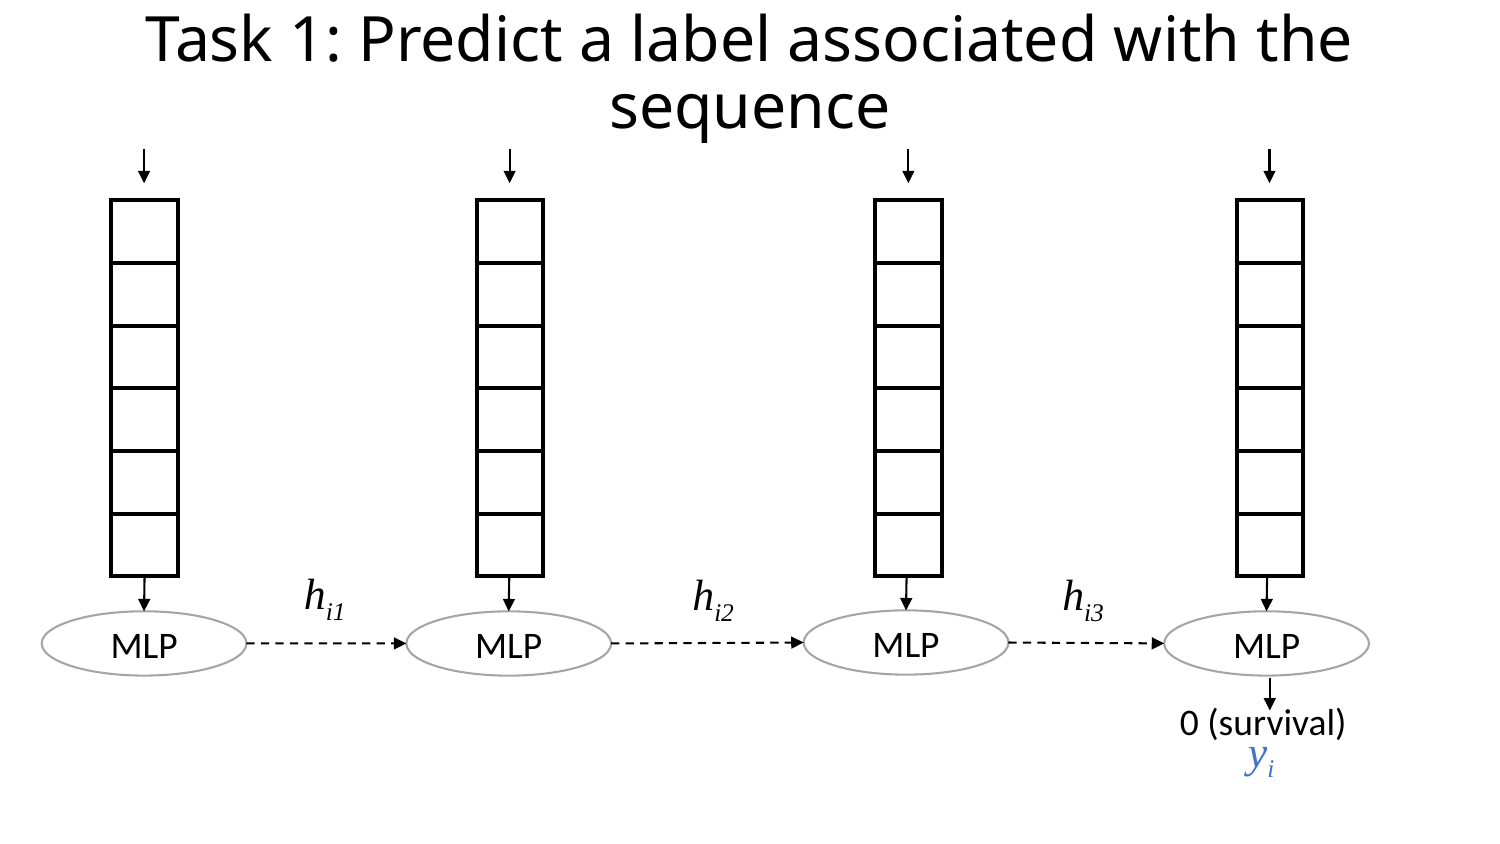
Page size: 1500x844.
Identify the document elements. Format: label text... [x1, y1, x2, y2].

table_header [1239, 202, 1301, 261]
table_cell [877, 516, 940, 574]
table_cell [113, 328, 176, 386]
table_header [113, 202, 176, 261]
table_cell [113, 390, 176, 449]
table_cell [1239, 390, 1301, 449]
table_cell [1239, 516, 1301, 574]
table_cell [1239, 328, 1301, 386]
table_cell [113, 453, 176, 512]
table_cell [1239, 453, 1301, 512]
text_box 0 (survival) [1165, 690, 1362, 751]
table_cell [877, 453, 940, 512]
table_header [877, 202, 940, 261]
table_cell [877, 390, 940, 449]
table_cell [113, 516, 176, 574]
table_cell [1239, 265, 1301, 324]
table_cell [479, 390, 541, 449]
table_cell [479, 516, 541, 574]
text_box hi1 [288, 558, 367, 634]
text_box MLP [802, 609, 1010, 676]
table_cell [877, 265, 940, 324]
text_box hi3 [1047, 559, 1126, 635]
table_cell [113, 265, 176, 324]
table_cell [479, 328, 541, 386]
title Task 1: Predict a label associated with the sequence [0, 0, 1500, 85]
table_cell [479, 453, 541, 512]
table_cell [479, 265, 541, 324]
table_header [479, 202, 541, 261]
text_box hi2 [677, 559, 756, 635]
text_box MLP [40, 610, 248, 677]
table_cell [877, 328, 940, 386]
text_box MLP [1163, 610, 1371, 677]
text_box MLP [405, 610, 612, 677]
text_box yi [1233, 751, 1300, 791]
